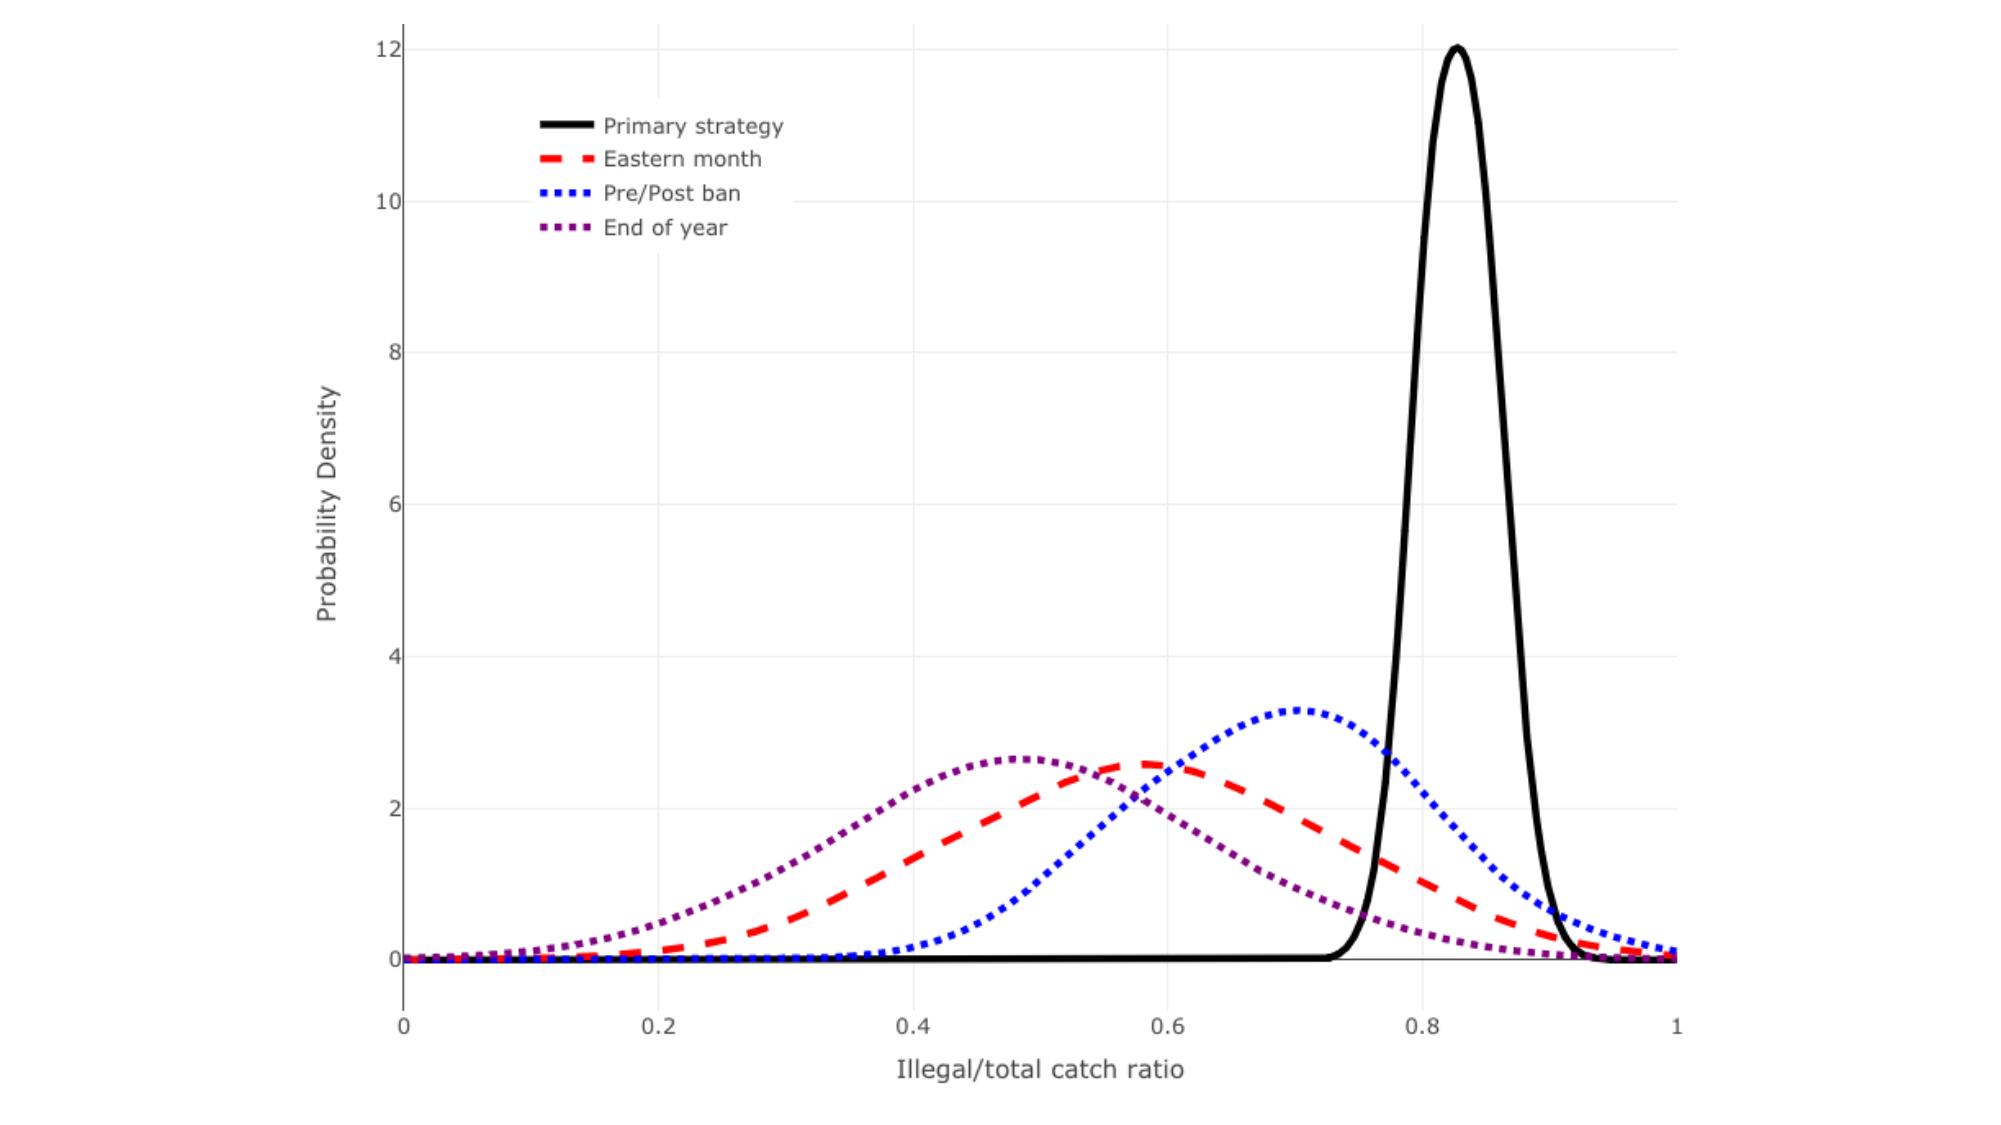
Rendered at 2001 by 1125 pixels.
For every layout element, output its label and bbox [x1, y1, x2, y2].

picture [280, 24, 1725, 1098]
